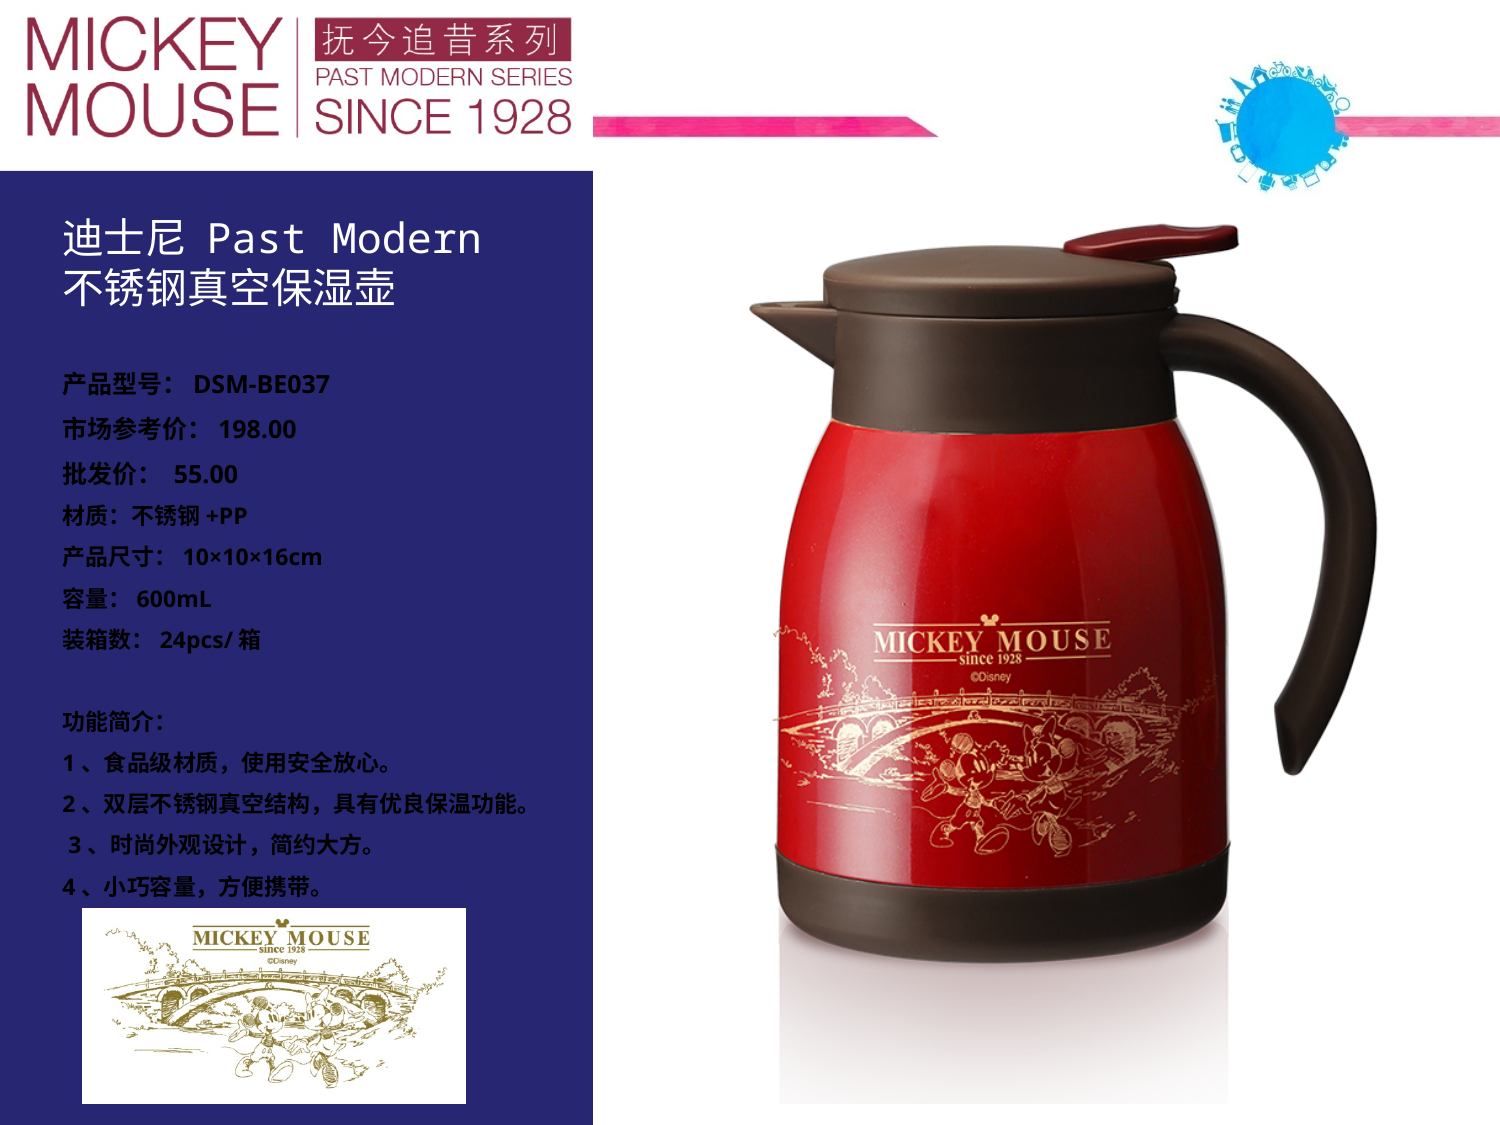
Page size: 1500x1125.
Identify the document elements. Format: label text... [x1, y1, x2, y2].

text_box [0, 170, 593, 1125]
picture [0, 0, 1500, 1125]
picture [82, 908, 466, 1105]
text_box 迪士尼 Past Modern 不锈钢真空保湿壶 产品型号：DSM-BE037 市场参考价：198.00 批发价： 55.00 材质：不锈钢+PP 产品尺寸：10×10×16cm 容量：600mL 装箱数：24pcs/箱 功能简介： 1、食品级材质，使用安全放心。 2、双层不锈钢真空结构，具有优良保温功能。 3、时尚外观设计，简约大方。 4、小巧容量，方便携带。 [54, 204, 554, 908]
